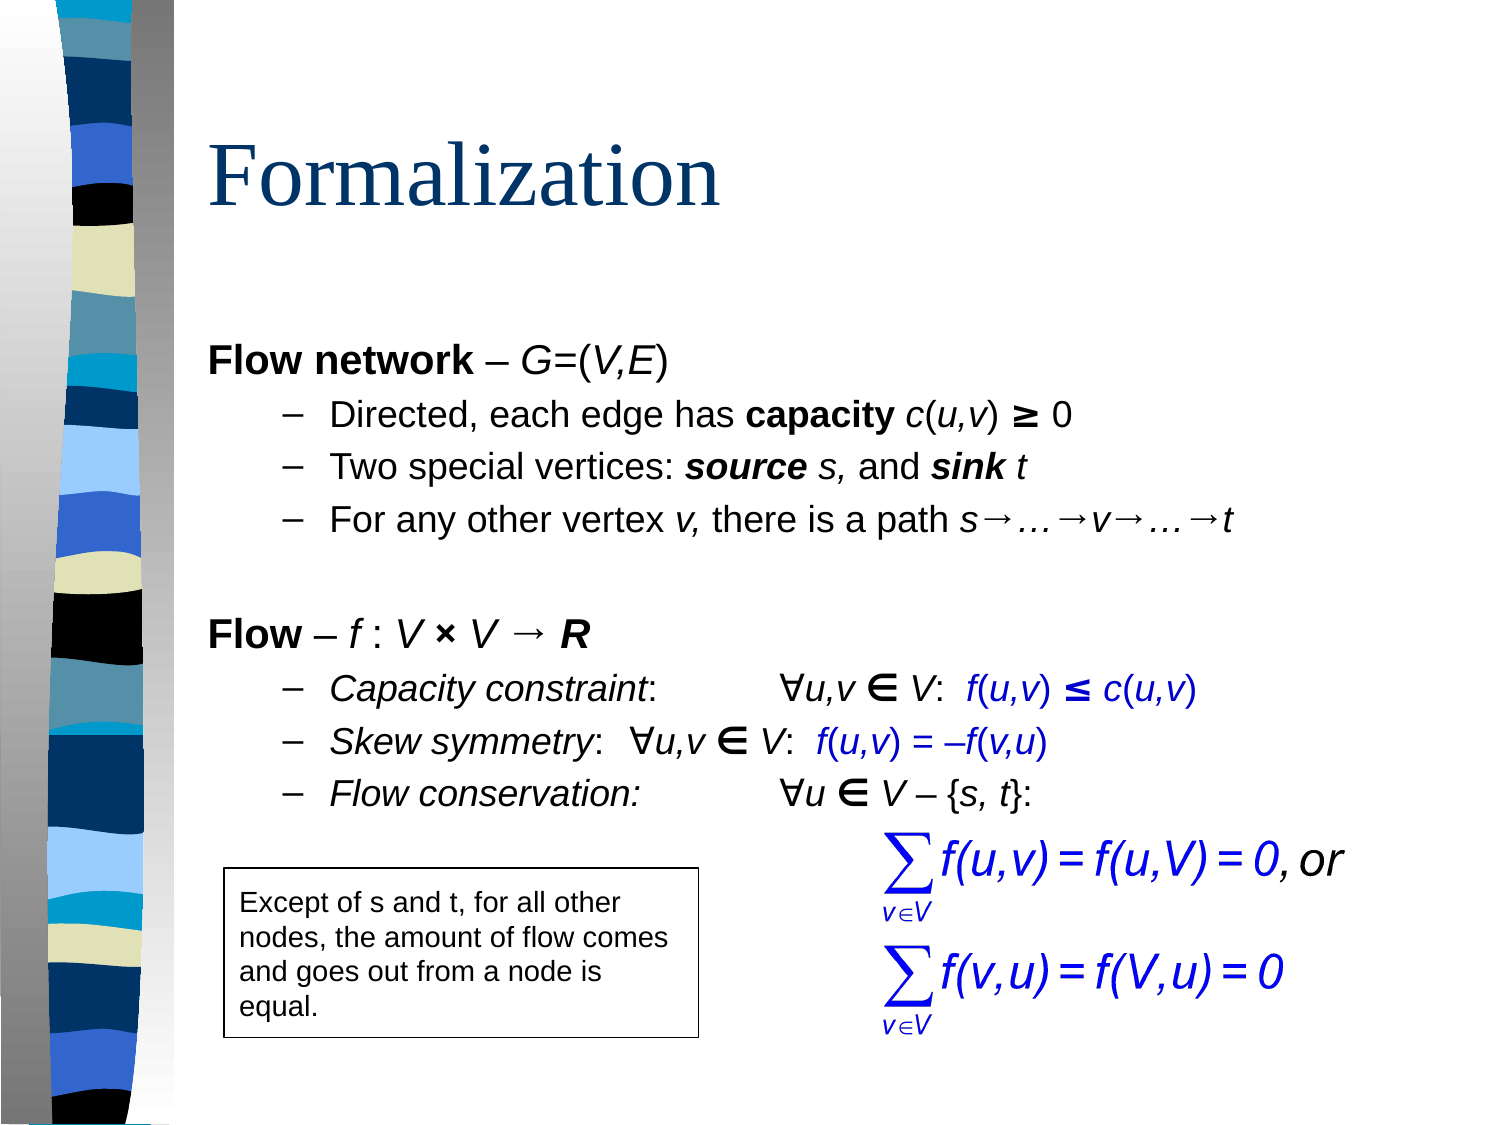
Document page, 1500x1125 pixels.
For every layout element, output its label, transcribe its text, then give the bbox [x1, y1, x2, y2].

text_box Except of s and t, for all other nodes, the amount of flow comes and goes out from a node is equal. [224, 867, 699, 1038]
list Flow network – G=(V,E) Directed, each edge has capacity c(u,v) ≥ 0 Two special vertices: source s, and sink t For any other vertex v, there is a path s→…→v→…→t Flow – f : V × V → R Capacity constraint: ∀u,v ∈ V: f(u,v) ≤ c(u,v) Skew symmetry: ∀u,v ∈ V: f(u,v) = –f(v,u) Flow conservation: ∀u ∈ V – {s, t}: [192, 324, 1468, 1000]
title Formalization [192, 75, 1468, 263]
picture [874, 824, 1357, 1044]
